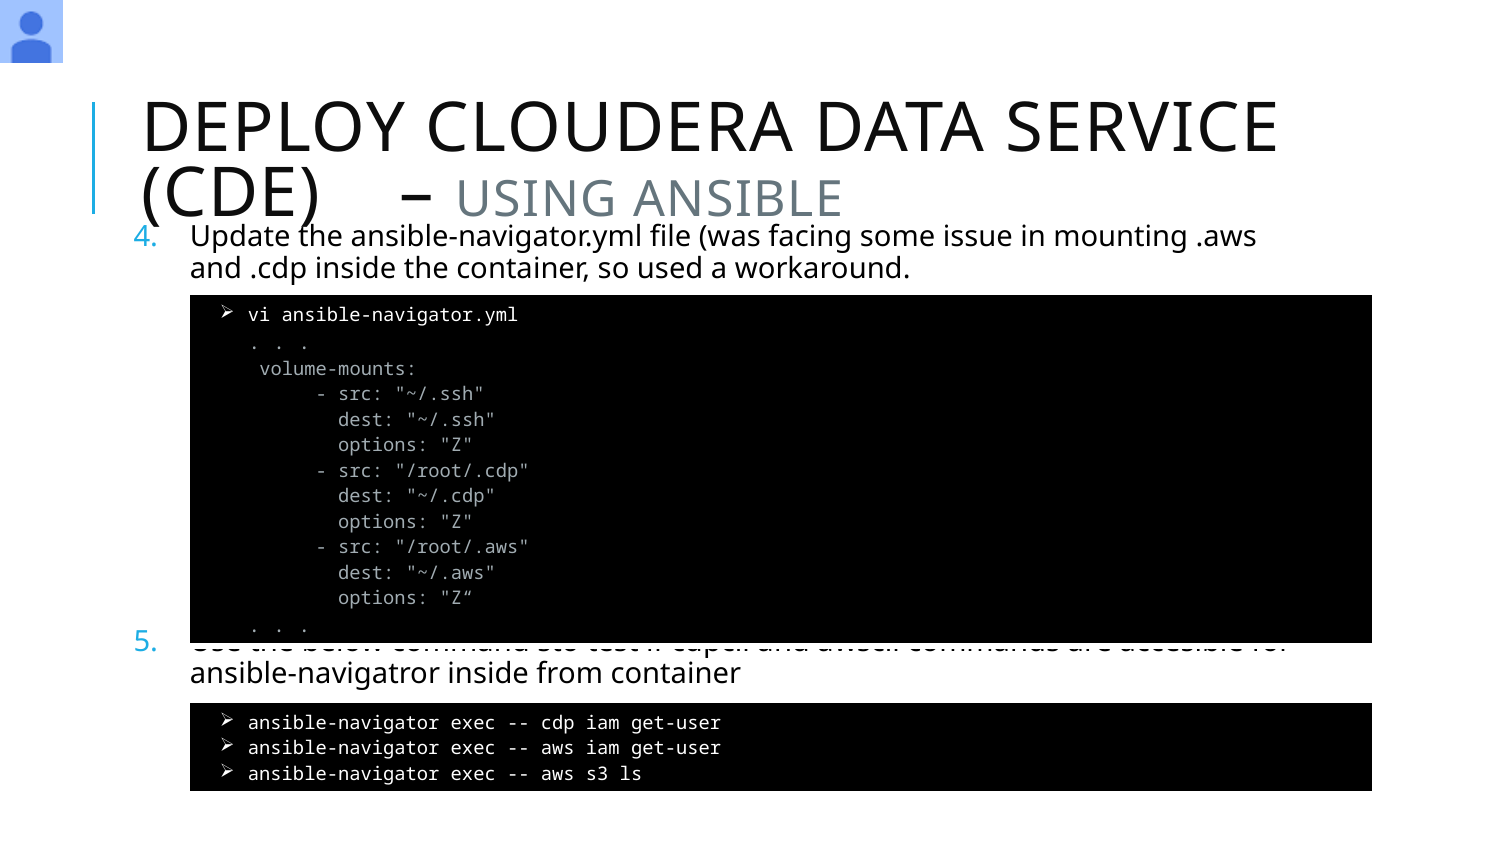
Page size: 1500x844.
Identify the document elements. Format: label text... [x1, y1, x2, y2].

picture [0, 0, 63, 63]
table_header ansible-navigator exec -- cdp iam get-user ansible-navigator exec -- aws iam get-user ansible-navigator exec -- aws s3 ls [190, 703, 1372, 791]
list Update the ansible-navigator.yml file (was facing some issue in mounting .aws and .cdp inside the container, so used a workaround. Use the below command sto test if cdpcli and awscli commands are accesible for ansible-navigatror inside from container [126, 214, 1375, 777]
table_header vi ansible-navigator.yml . . . volume-mounts: - src: "~/.ssh" dest: "~/.ssh" options: "Z" - src: "/root/.cdp" dest: "~/.cdp" options: "Z" - src: "/root/.aws" dest: "~/.aws" options: "Z“ . . . [190, 295, 1372, 643]
title Deploy Cloudera data service (cde) – Using ansible [126, 71, 1373, 214]
